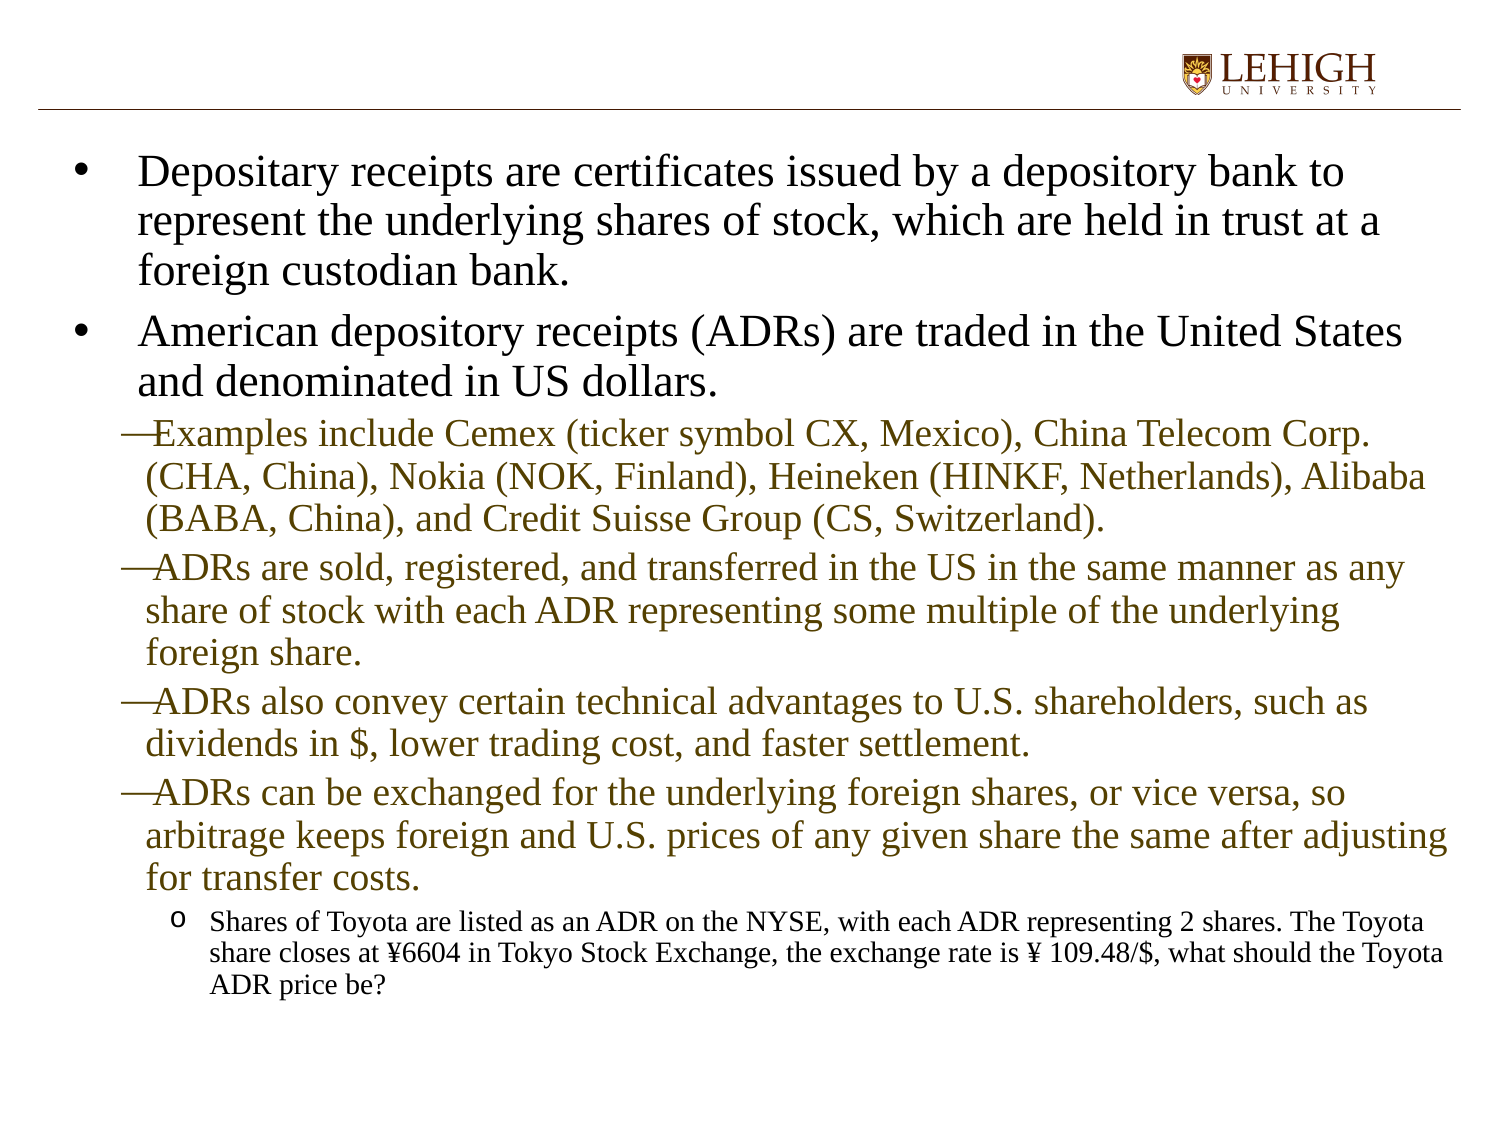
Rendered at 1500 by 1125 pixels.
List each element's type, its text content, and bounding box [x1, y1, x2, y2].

list Depositary receipts are certificates issued by a depository bank to represent the underlying shares of stock, which are held in trust at a foreign custodian bank. American depository receipts (ADRs) are traded in the United States and denominated in US dollars. Examples include Cemex (ticker symbol CX, Mexico), China Telecom Corp. (CHA, China), Nokia (NOK, Finland), Heineken (HINKF, Netherlands), Alibaba (BABA, China), and Credit Suisse Group (CS, Switzerland). ADRs are sold, registered, and transferred in the US in the same manner as any share of stock with each ADR representing some multiple of the underlying foreign share. ADRs also convey certain technical advantages to U.S. shareholders, such as dividends in $, lower trading cost, and faster settlement. ADRs can be exchanged for the underlying foreign shares, or vice versa, so arbitrage keeps foreign and U.S. prices of any given share the same after adjusting for transfer costs. Shares of Toyota are listed as an ADR on the NYSE, with each ADR representing 2 shares. The Toyota share closes at ¥6604 in Tokyo Stock Exchange, the exchange rate is ¥ 109.48/$, what should the Toyota ADR price be? [58, 138, 1473, 1014]
